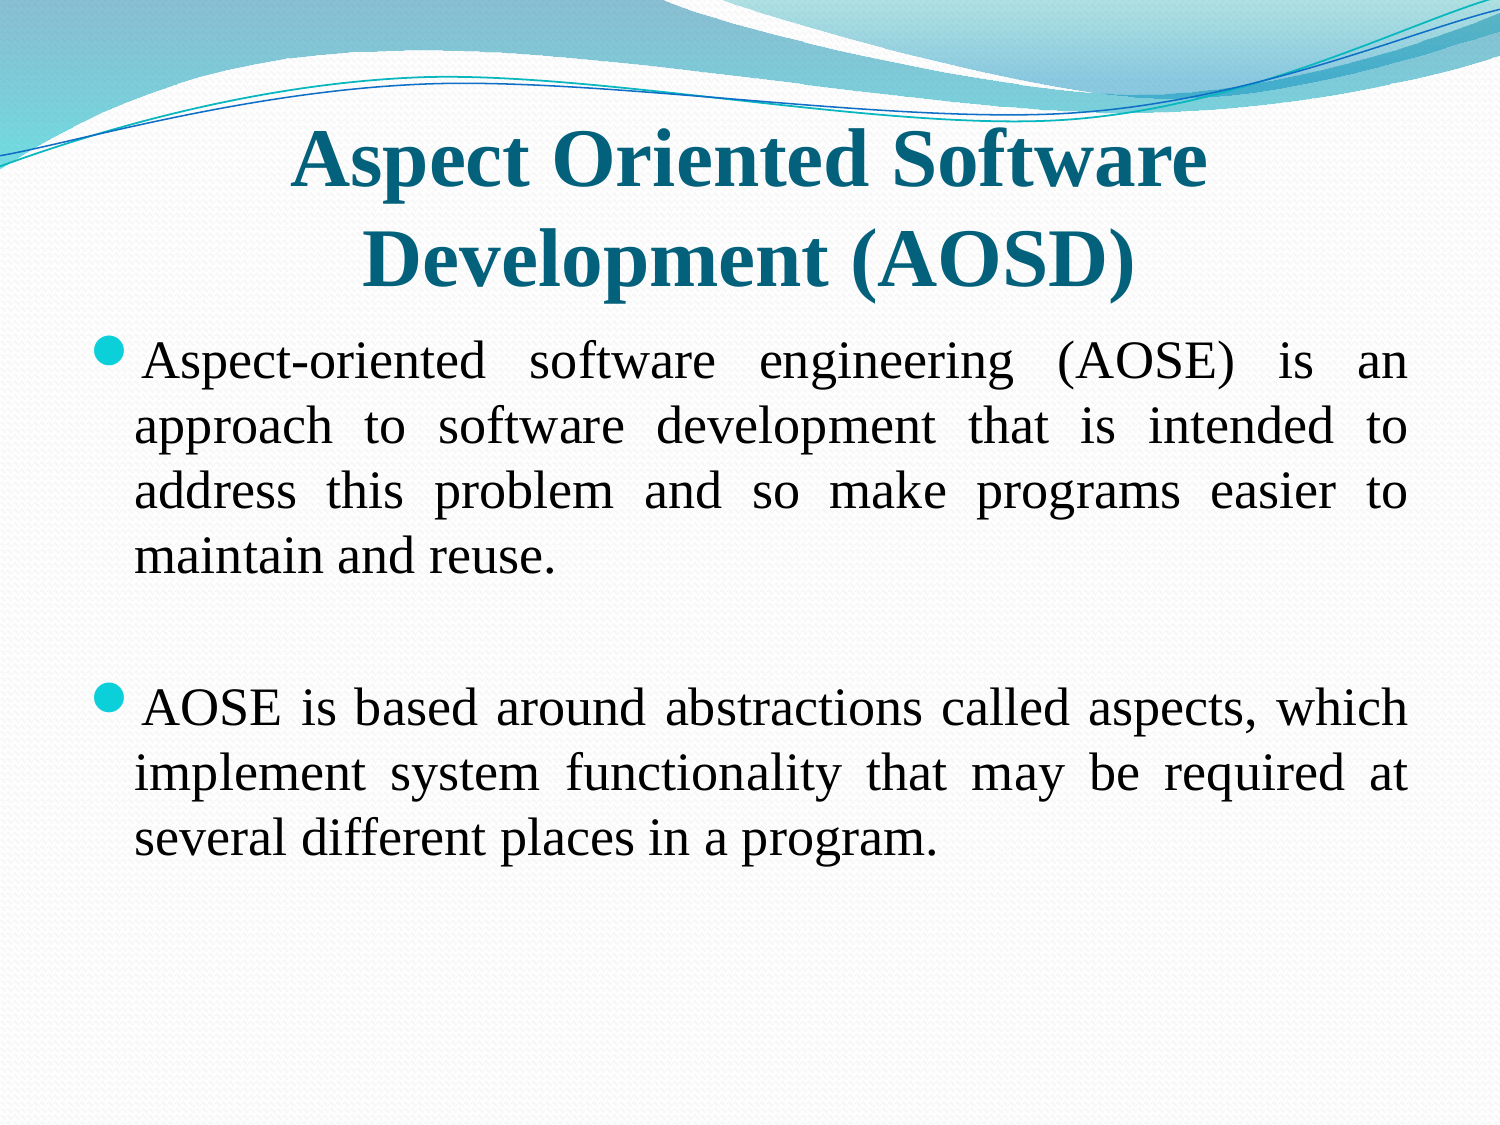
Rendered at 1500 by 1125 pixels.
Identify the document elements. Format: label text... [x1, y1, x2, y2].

list Aspect-oriented software engineering (AOSE) is an approach to software development that is intended to address this problem and so make programs easier to maintain and reuse. AOSE is based around abstractions called aspects, which implement system functionality that may be required at several different places in a program. [75, 317, 1425, 1038]
title Aspect Oriented Software Development (AOSD) [75, 115, 1425, 303]
